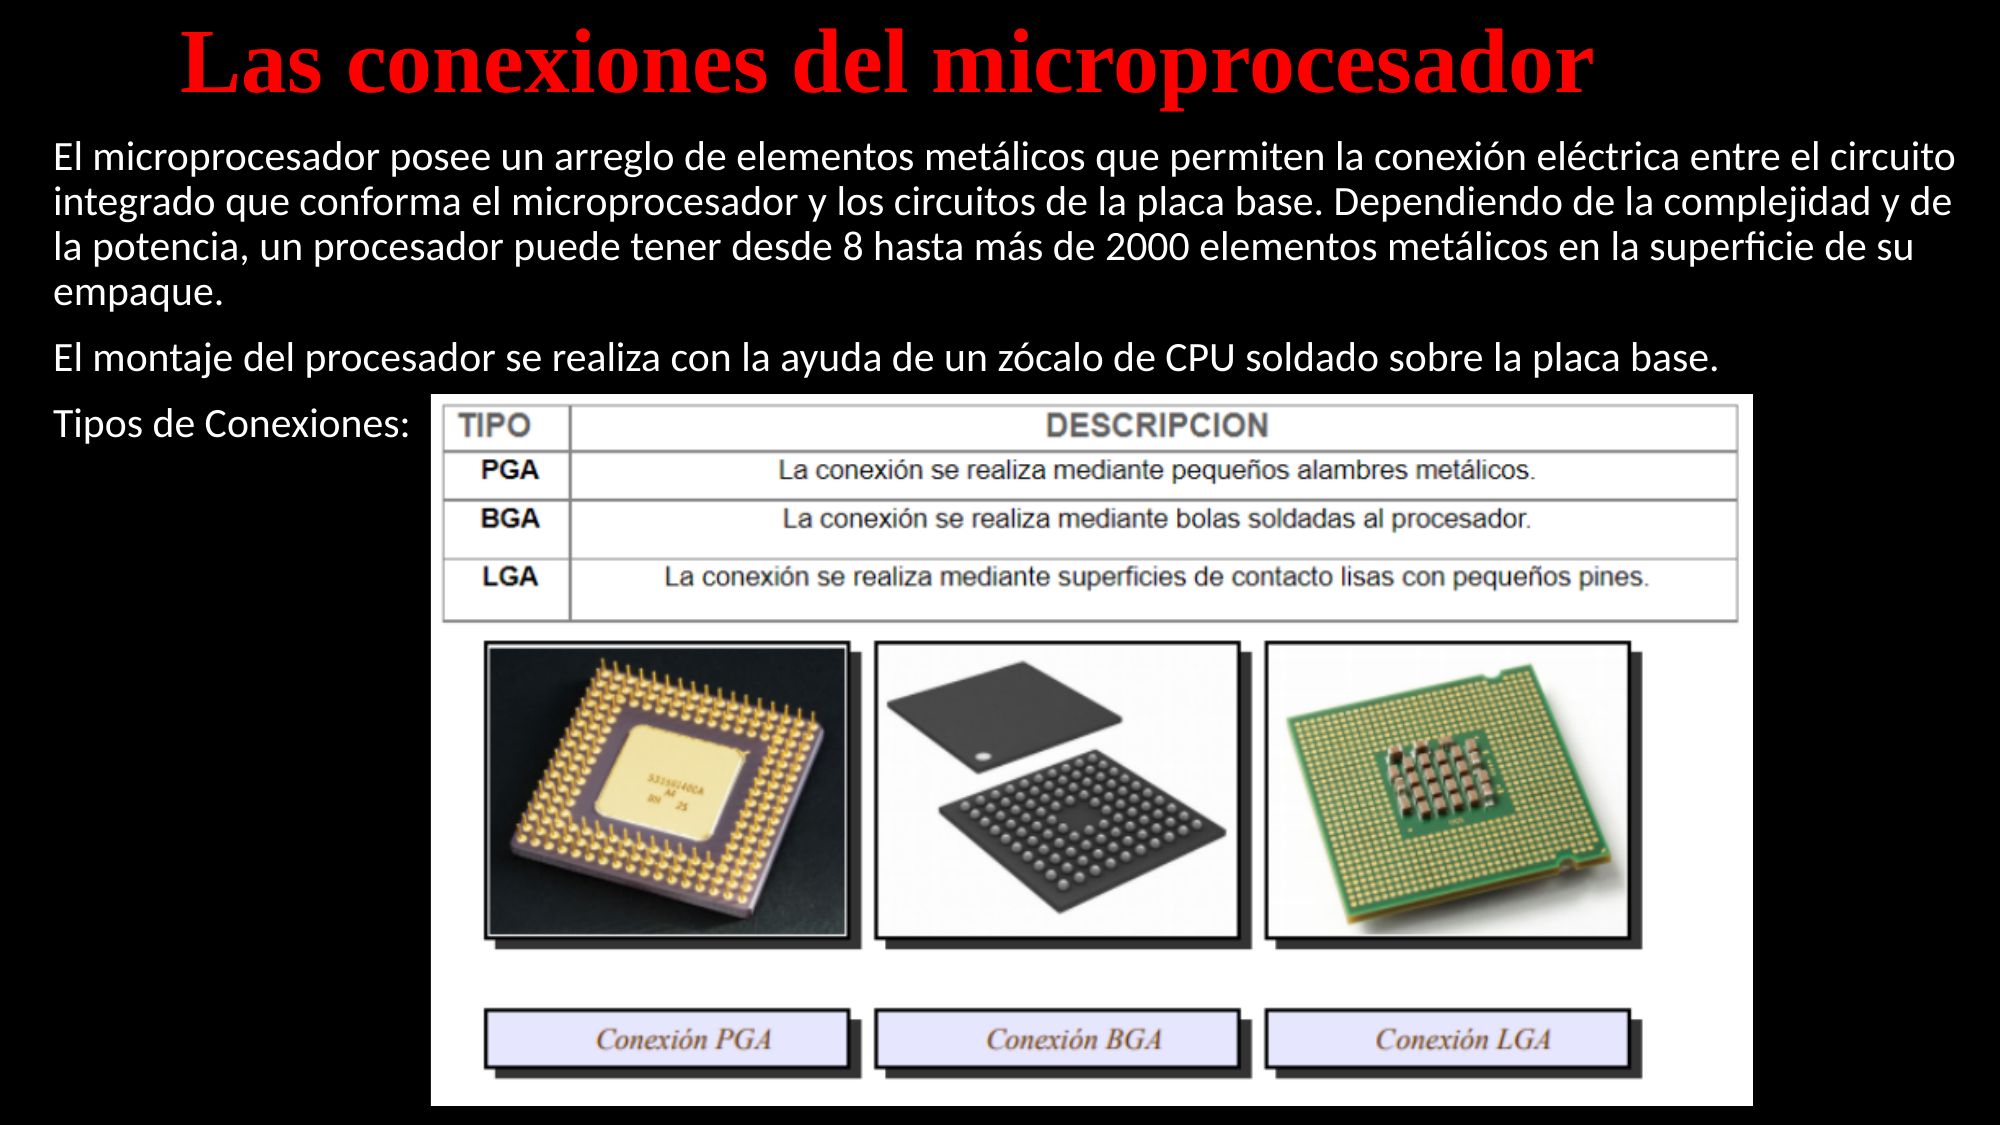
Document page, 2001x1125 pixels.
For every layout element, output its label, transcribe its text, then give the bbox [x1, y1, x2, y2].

picture [430, 393, 1753, 1106]
list El microprocesador posee un arreglo de elementos metálicos que permiten la conexión eléctrica entre el circuito integrado que conforma el microprocesador y los circuitos de la placa base. Dependiendo de la complejidad y de la potencia, un procesador puede tener desde 8 hasta más de 2000 elementos metálicos en la superficie de su empaque. El montaje del procesador se realiza con la ayuda de un zócalo de CPU soldado sobre la placa base. Tipos de Conexiones: [38, 126, 1978, 1005]
title Las conexiones del microprocesador [165, 0, 1891, 126]
